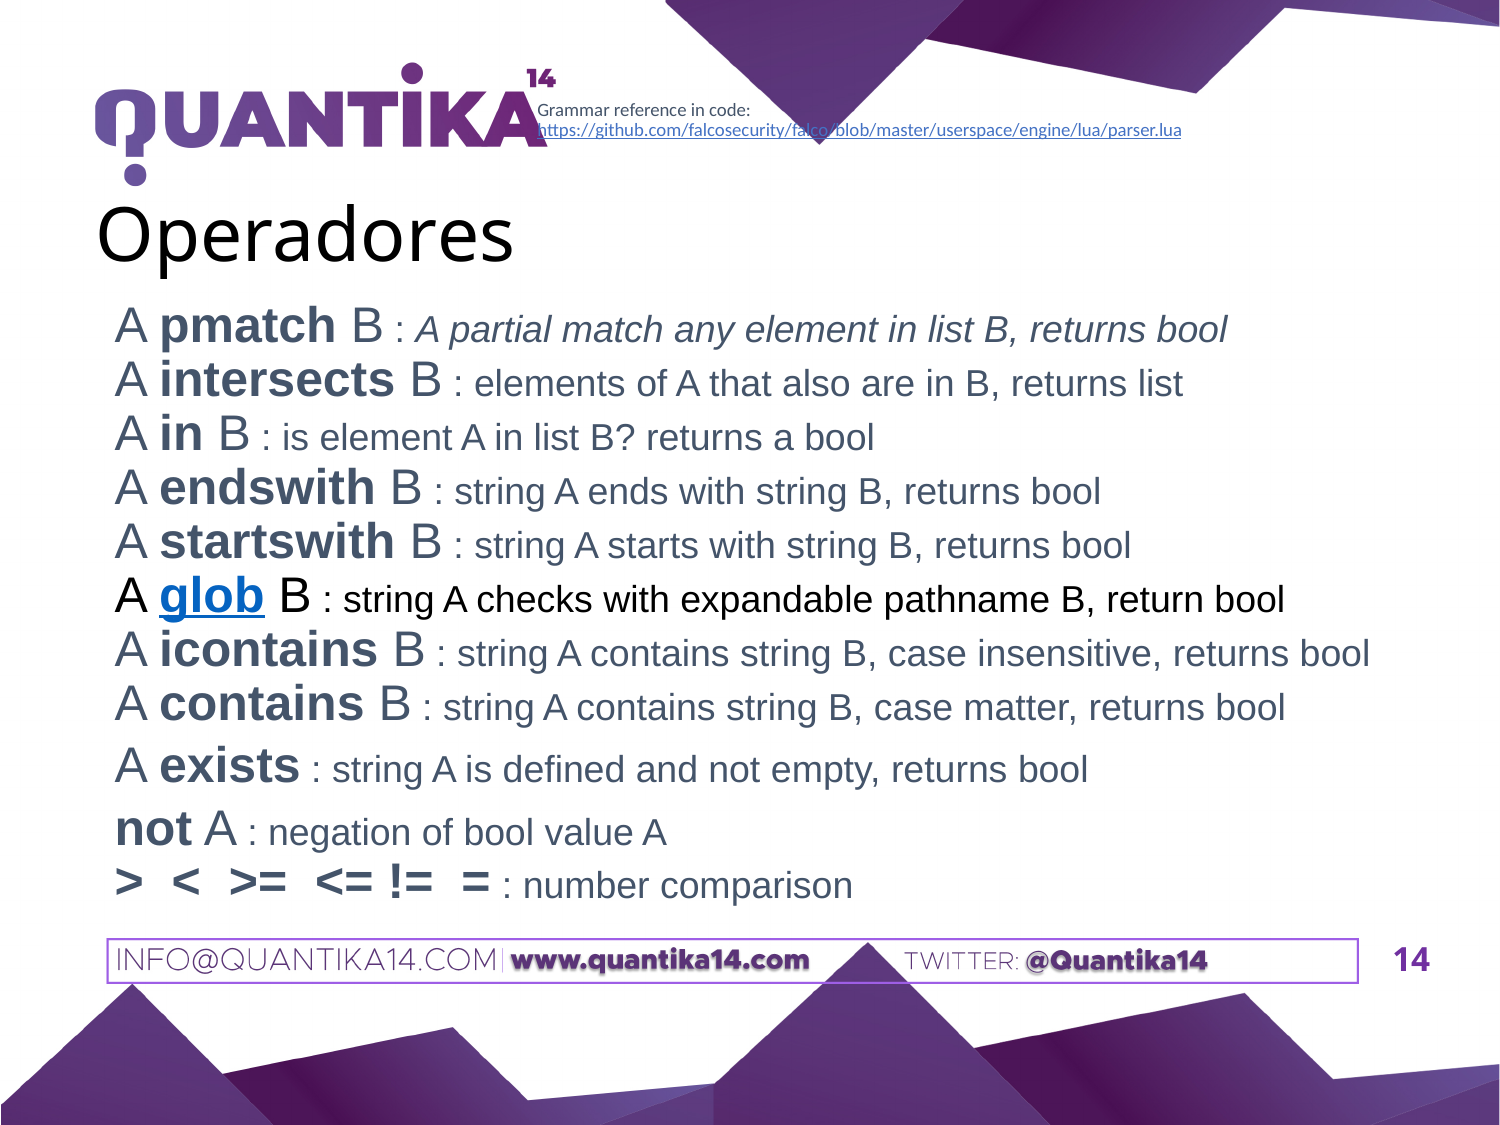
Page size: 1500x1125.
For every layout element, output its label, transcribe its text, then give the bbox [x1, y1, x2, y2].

title Operadores [80, 181, 1448, 294]
list A pmatch B : A partial match any element in list B, returns bool A intersects B : elements of A that also are in B, returns list A in B : is element A in list B? returns a bool A endswith B : string A ends with string B, returns bool A startswith B : string A starts with string B, returns bool A glob B : string A checks with expandable pathname B, return bool A icontains B : string A contains string B, case insensitive, returns bool A contains B : string A contains string B, case matter, returns bool A exists : string A is defined and not empty, returns bool not A : negation of bool value A > < >= <= != = : number comparison [108, 293, 1388, 1032]
text_box Grammar reference in code: https://github.com/falcosecurity/falco/blob/master/userspace/engine/lua/parser.lua [522, 85, 1367, 197]
picture [0, 0, 1500, 1125]
